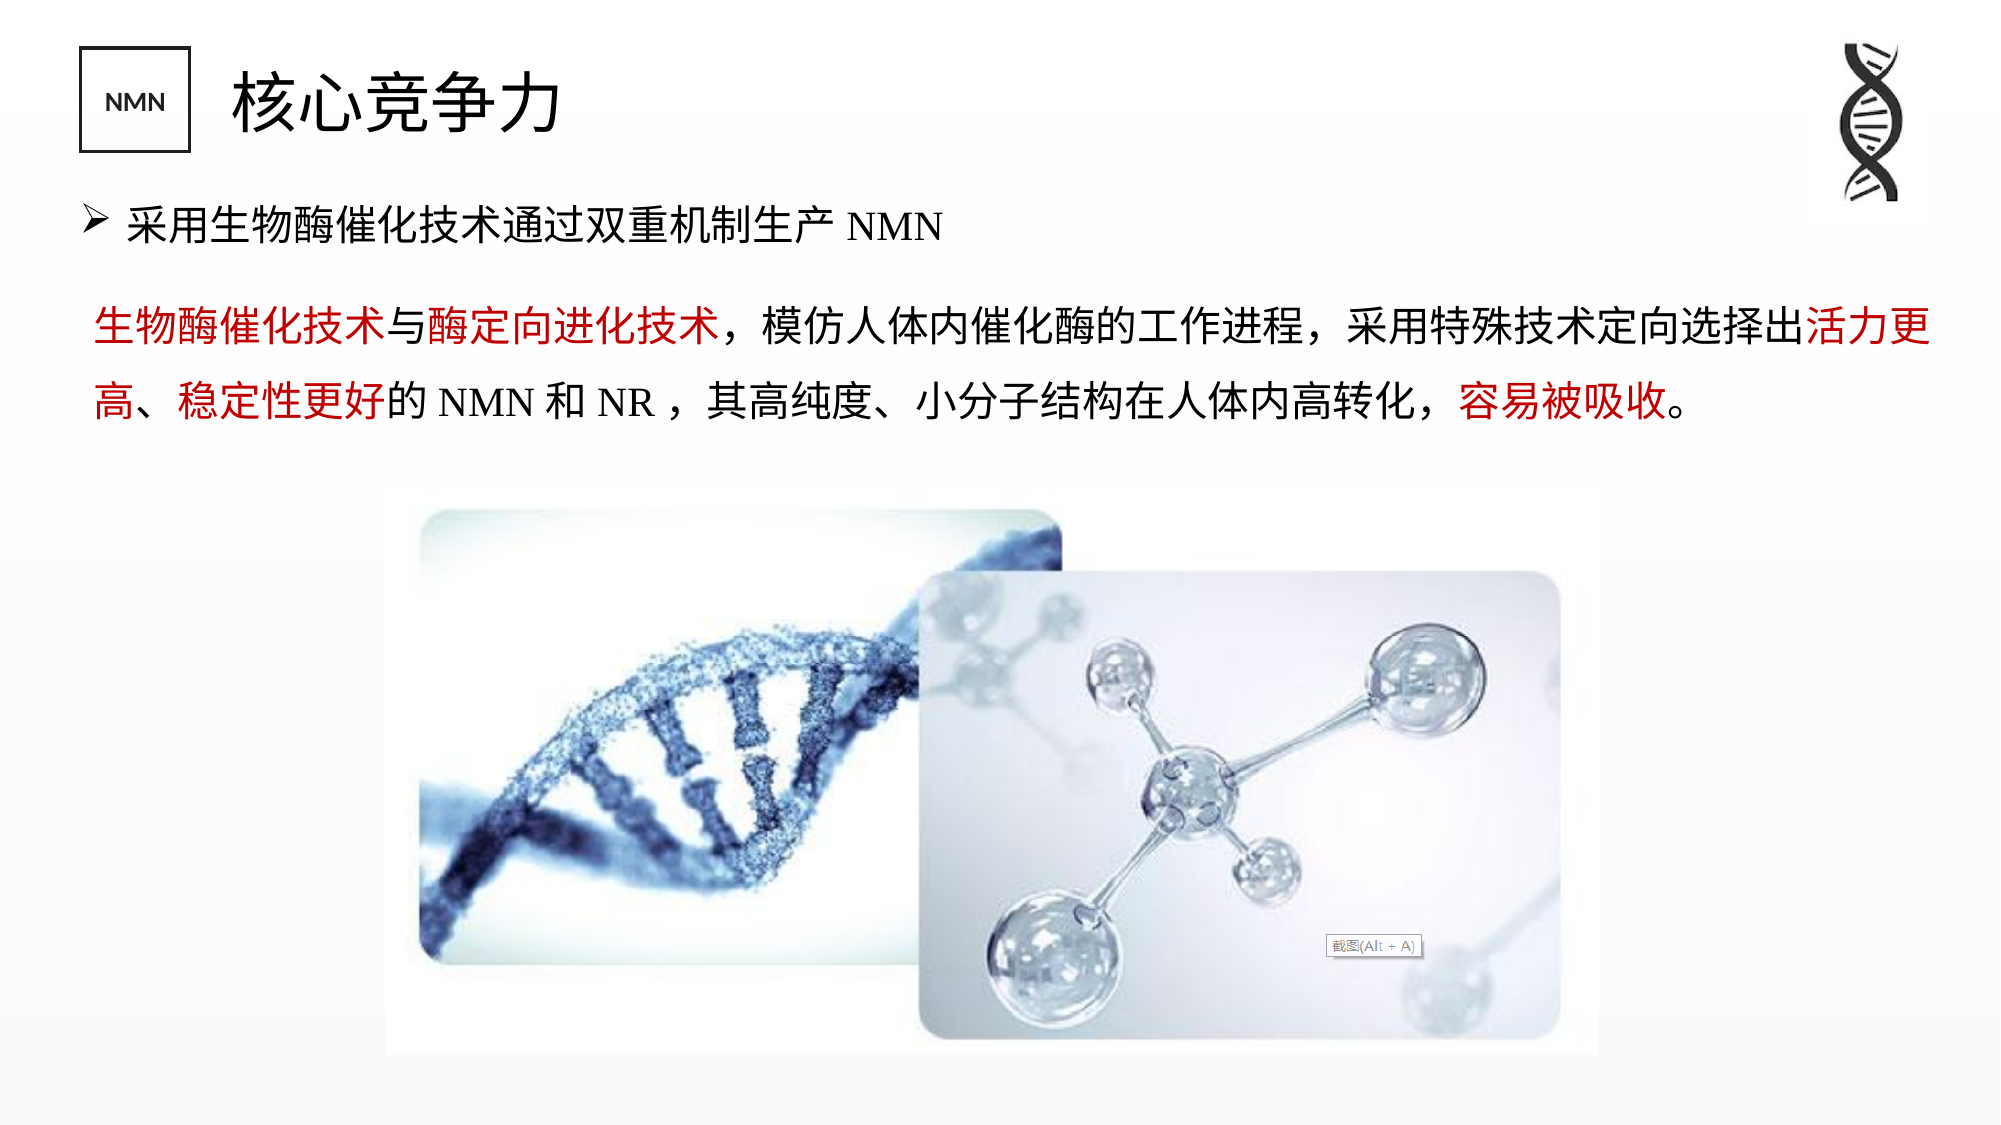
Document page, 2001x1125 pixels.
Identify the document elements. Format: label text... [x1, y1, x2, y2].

text_box 核心竞争力 [216, 53, 829, 149]
text_box 生物酶催化技术与酶定向进化技术，模仿人体内催化酶的工作进程，采用特殊技术定向选择出活力更高、稳定性更好的NMN和NR，其高纯度、小分子结构在人体内高转化，容易被吸收。 [79, 267, 1963, 508]
picture [385, 486, 1599, 1055]
text_box 采用生物酶催化技术通过双重机制生产NMN [64, 191, 959, 257]
picture [1807, 21, 1930, 225]
